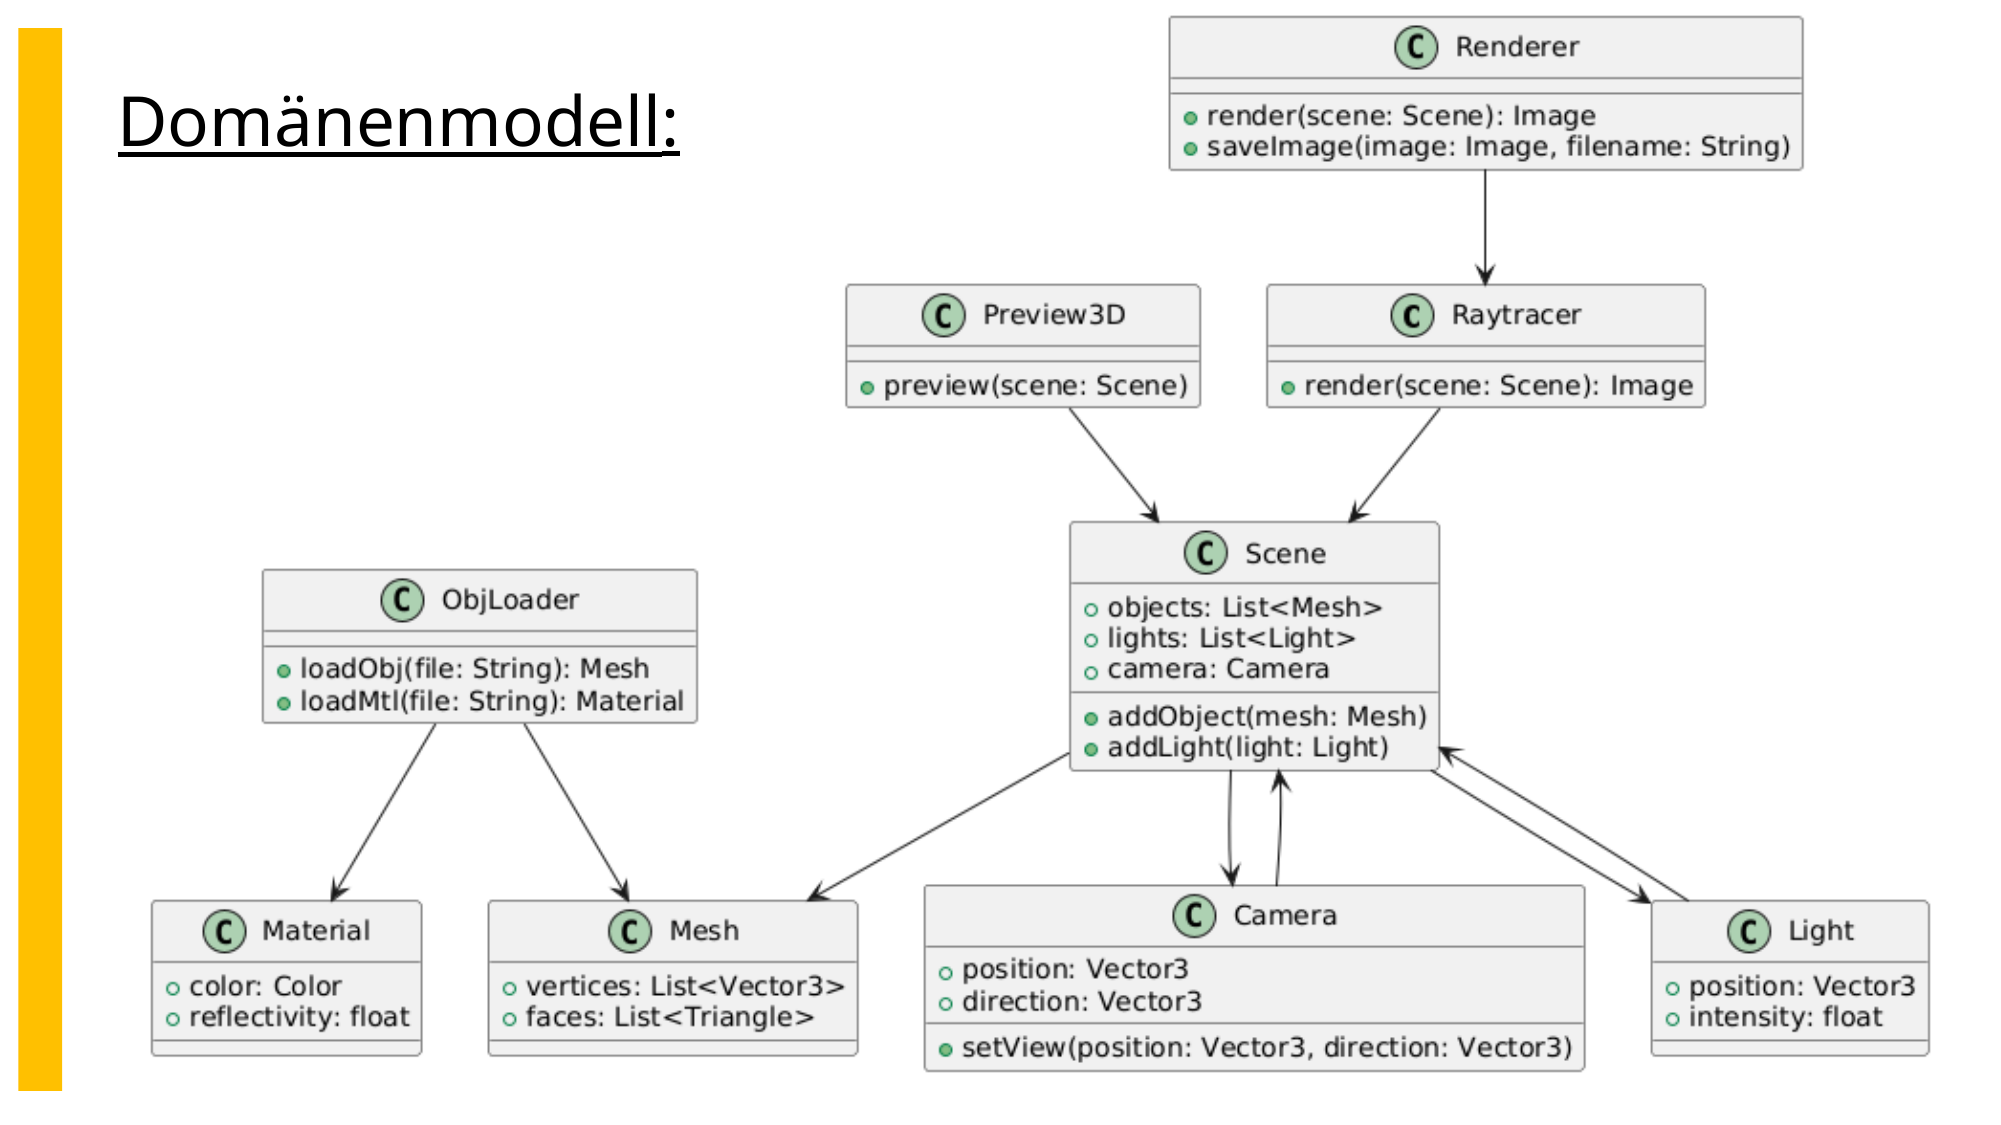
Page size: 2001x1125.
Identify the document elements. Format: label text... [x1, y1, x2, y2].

text_box [17, 26, 64, 1092]
title Domänenmodell: [89, 64, 138, 169]
picture [138, 2, 1941, 1083]
